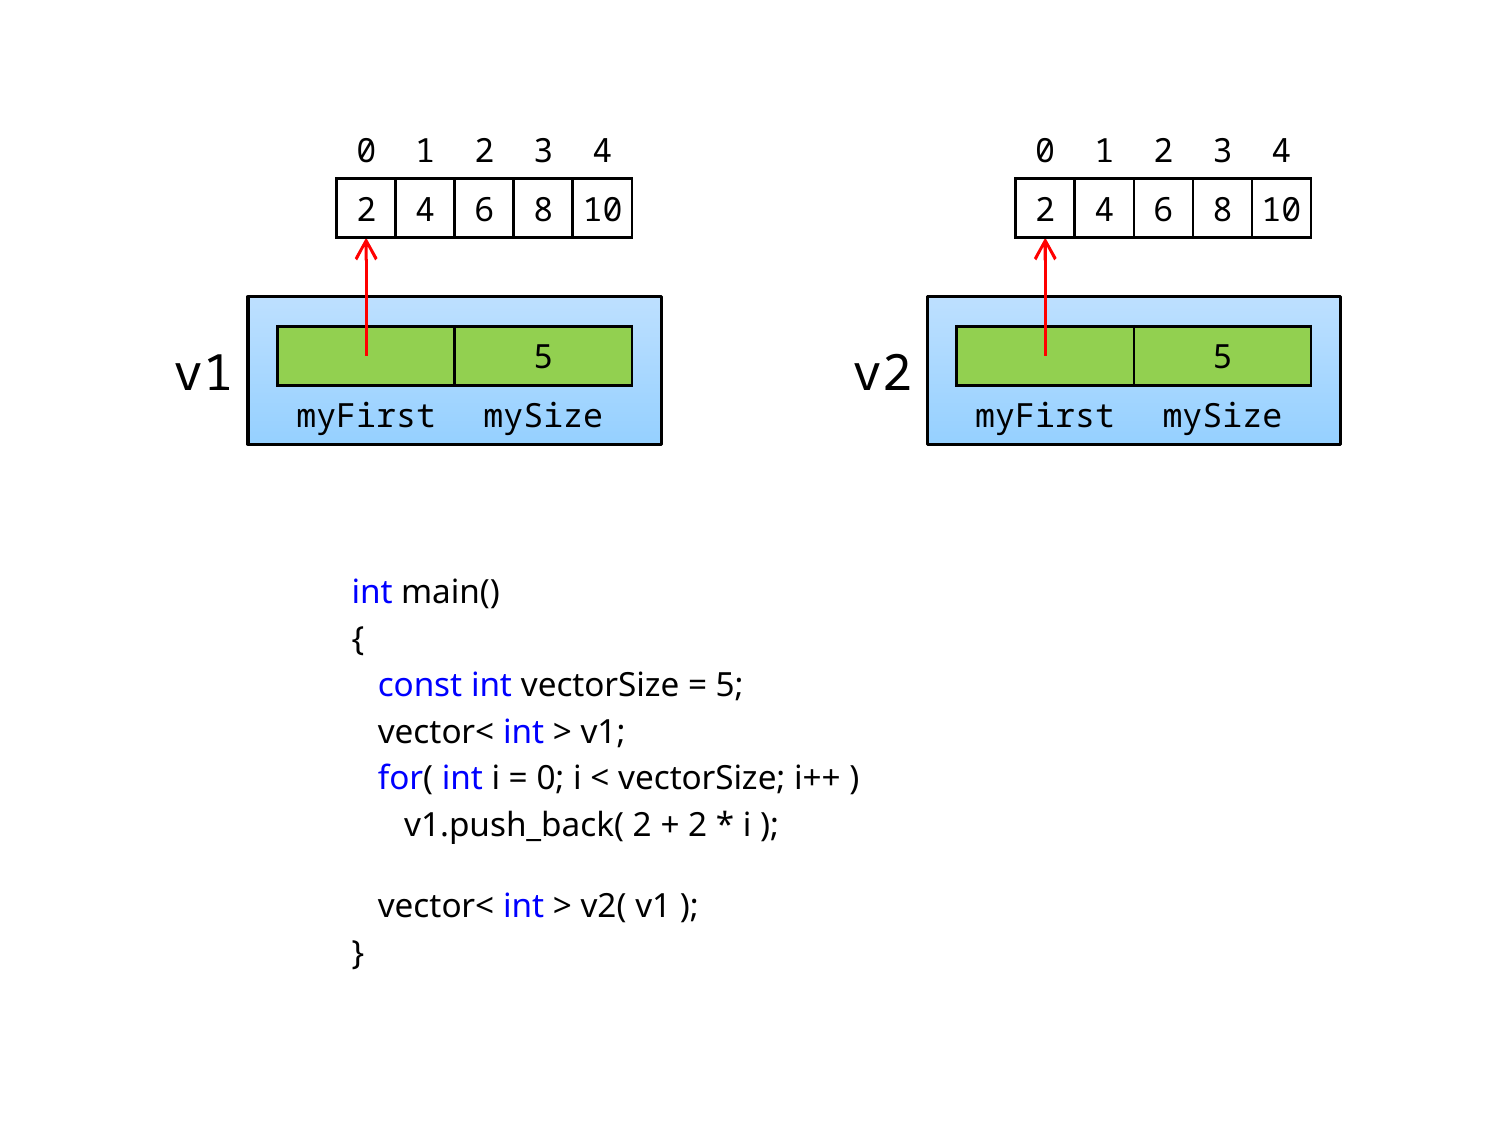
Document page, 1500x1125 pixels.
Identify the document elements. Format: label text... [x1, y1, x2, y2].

table_cell 10 [1253, 180, 1310, 236]
table_cell 8 [1194, 180, 1251, 236]
table_header 5 [456, 328, 631, 384]
text_box v2 [836, 324, 925, 417]
table_header 2 [455, 120, 514, 177]
text_box [246, 295, 663, 446]
table_cell myFirst [957, 387, 1134, 444]
table_cell 6 [456, 180, 512, 236]
table_cell myFirst [278, 387, 455, 444]
table_cell 4 [1076, 180, 1133, 236]
table_header 4 [573, 120, 632, 177]
table_header 4 [1252, 120, 1311, 177]
table_cell 8 [515, 180, 571, 236]
text_box v1 [157, 324, 246, 417]
table_header 3 [514, 120, 573, 177]
table_cell 2 [1017, 180, 1073, 236]
table_header [279, 328, 453, 384]
table_header 0 [337, 120, 396, 177]
table_header 1 [396, 120, 455, 177]
table_header 5 [1135, 328, 1310, 384]
table_cell 2 [338, 180, 394, 236]
table_header 1 [1075, 120, 1134, 177]
table_header [958, 328, 1133, 384]
text_box [925, 295, 1343, 446]
table_header 3 [1193, 120, 1252, 177]
list int main() { const int vectorSize = 5; vector< int > v1; for( int i = 0; i < vectorSize; i++ ) v1.push_back( 2 + 2 * i ); vector< int > v2( v1 ); } [336, 562, 1164, 1035]
table_header 2 [1134, 120, 1193, 177]
table_cell 6 [1135, 180, 1192, 236]
table_cell mySize [455, 387, 632, 444]
table_cell 10 [574, 180, 631, 236]
table_cell 4 [397, 180, 453, 236]
table_header 0 [1016, 120, 1075, 177]
table_cell mySize [1134, 387, 1311, 444]
